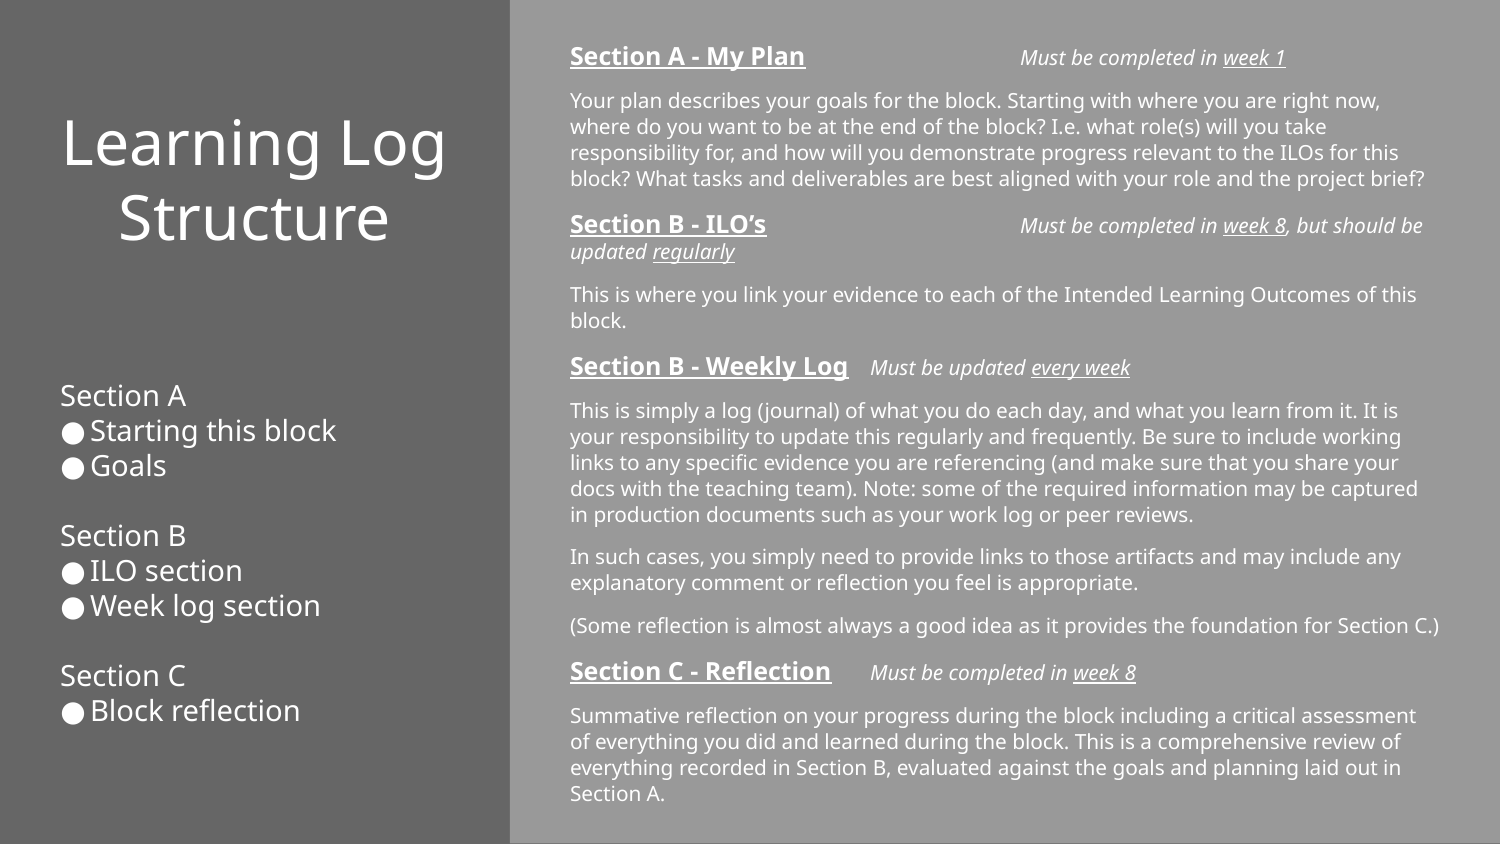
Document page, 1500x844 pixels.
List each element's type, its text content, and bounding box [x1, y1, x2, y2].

title Learning Log Structure [45, 50, 465, 305]
list Section A - My Plan Must be completed in week 1 Your plan describes your goals for the block. Starting with where you are right now, where do you want to be at the end of the block? I.e. what role(s) will you take responsibility for, and how will you demonstrate progress relevant to the ILOs for this block? What tasks and deliverables are best aligned with your role and the project brief? Section B - ILO’s Must be completed in week 8, but should be updated regularly This is where you link your evidence to each of the Intended Learning Outcomes of this block. Section B - Weekly Log Must be updated every week This is simply a log (journal) of what you do each day, and what you learn from it. It is your responsibility to update this regularly and frequently. Be sure to include working links to any specific evidence you are referencing (and make sure that you share your docs with the teaching team). Note: some of the required information may be captured in production documents such as your work log or peer reviews. In such cases, you simply need to provide links to those artifacts and may include any explanatory comment or reflection you feel is appropriate. (Some reflection is almost always a good idea as it provides the foundation for Section C.) Section C - Reflection Must be completed in week 8 Summative reflection on your progress during the block including a critical assessment of everything you did and learned during the block. This is a comprehensive review of everything recorded in Section B, evaluated against the goals and planning laid out in Section A. [555, 45, 1455, 800]
subtitle Section A Starting this block Goals Section B ILO section Week log section Section C Block reflection [45, 305, 465, 800]
